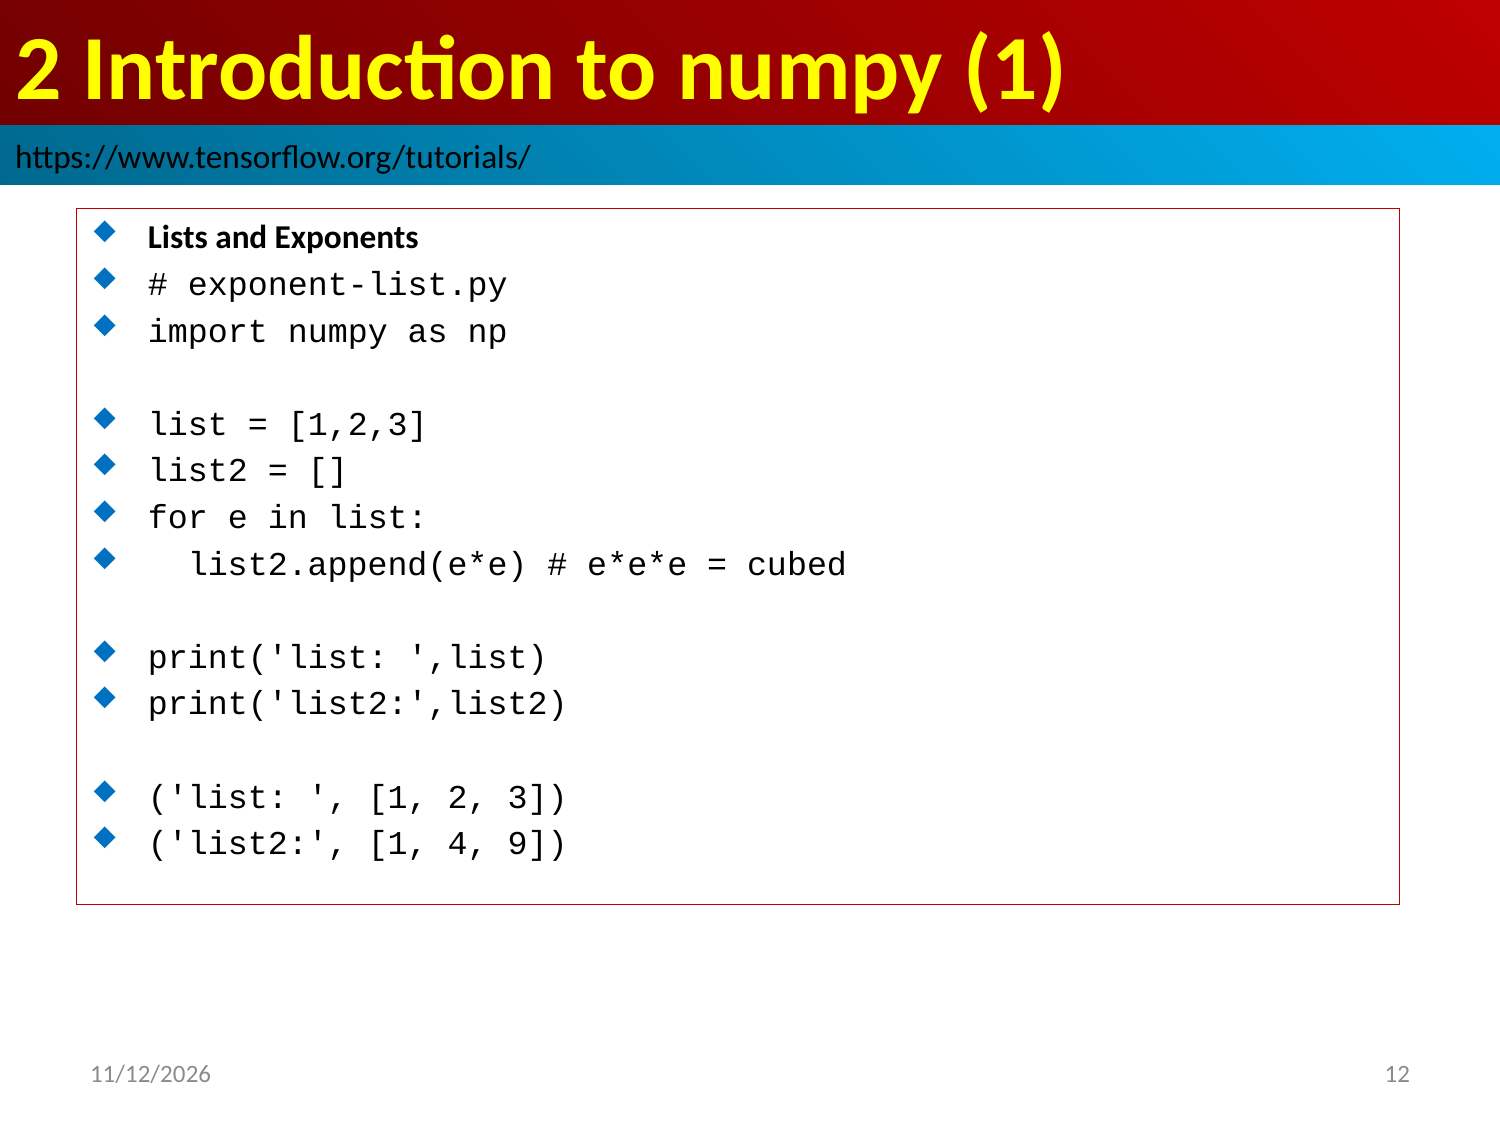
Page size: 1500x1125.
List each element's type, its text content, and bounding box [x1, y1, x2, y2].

slide_number 12 [1074, 1042, 1425, 1103]
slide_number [75, 1042, 425, 1103]
subtitle Lists and Exponents # exponent-list.py import numpy as np list = [1,2,3] list2 = [] for e in list: list2.append(e*e) # e*e*e = cubed print('list: ',list) print('list2:',list2) ('list: ', [1, 2, 3]) ('list2:', [1, 4, 9]) [76, 208, 1400, 905]
text_box https://www.tensorflow.org/tutorials/ [0, 125, 1500, 185]
title 2 Introduction to numpy (1) [0, 0, 1500, 125]
